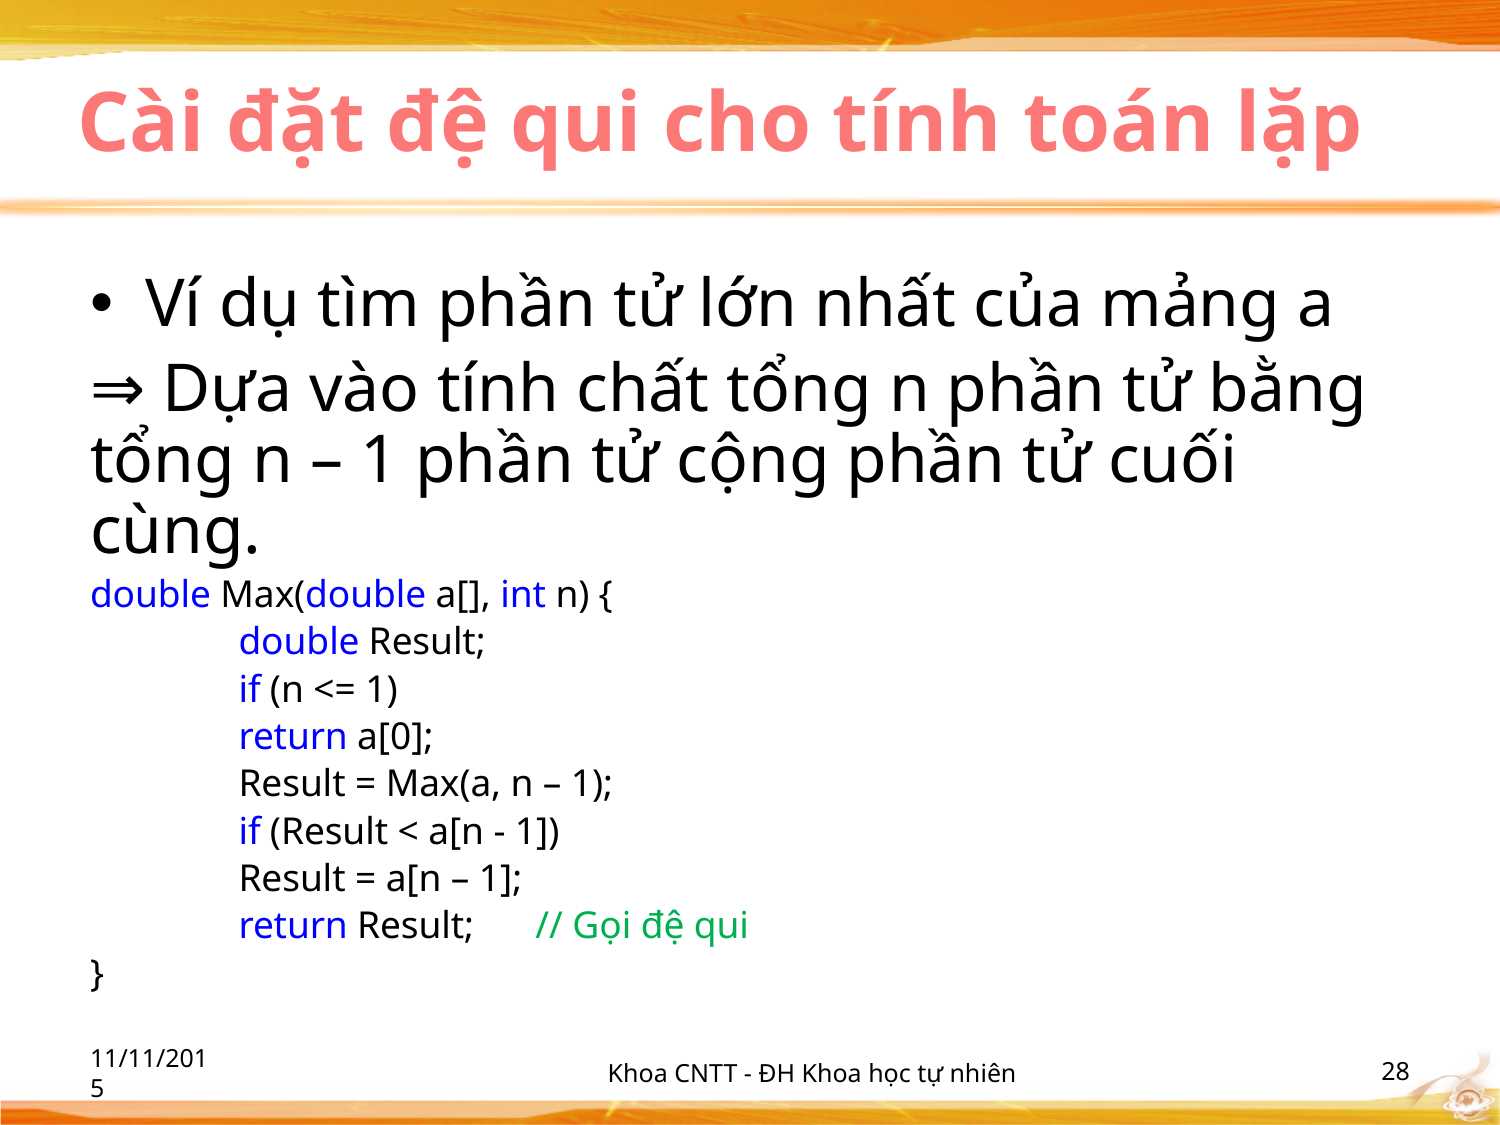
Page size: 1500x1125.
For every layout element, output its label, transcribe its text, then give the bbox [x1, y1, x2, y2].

list Ví dụ tìm phần tử lớn nhất của mảng a ⇒ Dựa vào tính chất tổng n phần tử bằng tổng n – 1 phần tử cộng phần tử cuối cùng. double Max(double a[], int n) { double Result; if (n <= 1) return a[0]; Result = Max(a, n – 1); if (Result < a[n - 1]) Result = a[n – 1]; return Result; // Gọi đệ qui } [75, 262, 1425, 1005]
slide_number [75, 1042, 238, 1103]
footer Khoa CNTT - ĐH Khoa học tự nhiên [312, 1042, 1313, 1103]
picture [0, 0, 1500, 63]
slide_number ‹#› [1337, 1042, 1425, 1103]
picture [0, 187, 1500, 225]
title Cài đặt đệ qui cho tính toán lặp [62, 24, 1475, 213]
picture [2, 1049, 1500, 1125]
